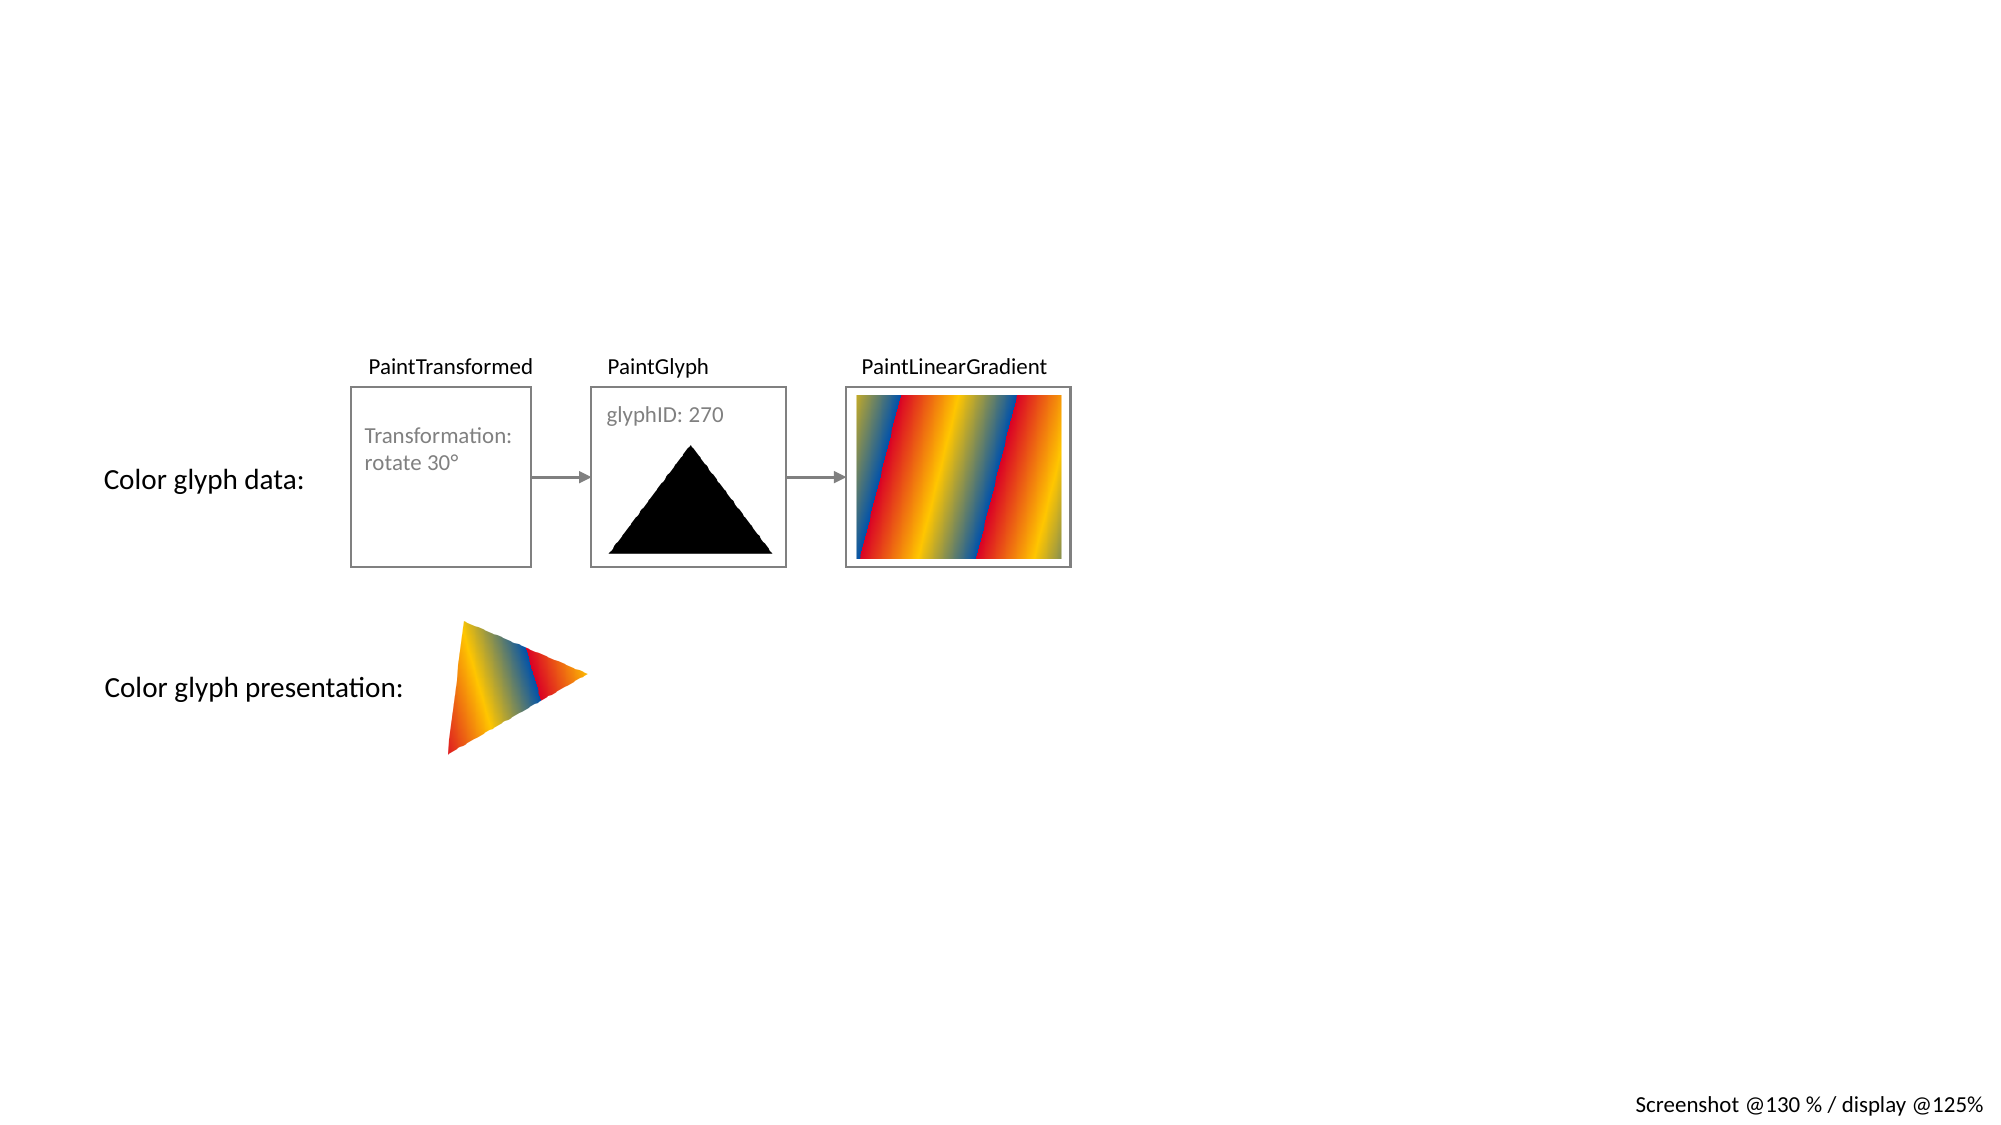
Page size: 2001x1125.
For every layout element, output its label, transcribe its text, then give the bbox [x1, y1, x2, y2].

text_box PaintLinearGradient [846, 344, 1063, 386]
text_box [590, 386, 787, 568]
picture [605, 439, 778, 560]
picture [431, 609, 592, 764]
text_box Color glyph presentation: [89, 661, 419, 711]
text_box [845, 386, 1072, 568]
text_box Color glyph data: [89, 452, 320, 503]
text_box Screenshot @130 % / display @125% [1620, 1082, 1999, 1125]
text_box PaintTransformed [353, 344, 549, 387]
text_box [350, 386, 532, 568]
text_box PaintGlyph [592, 344, 725, 386]
picture [850, 389, 1067, 564]
